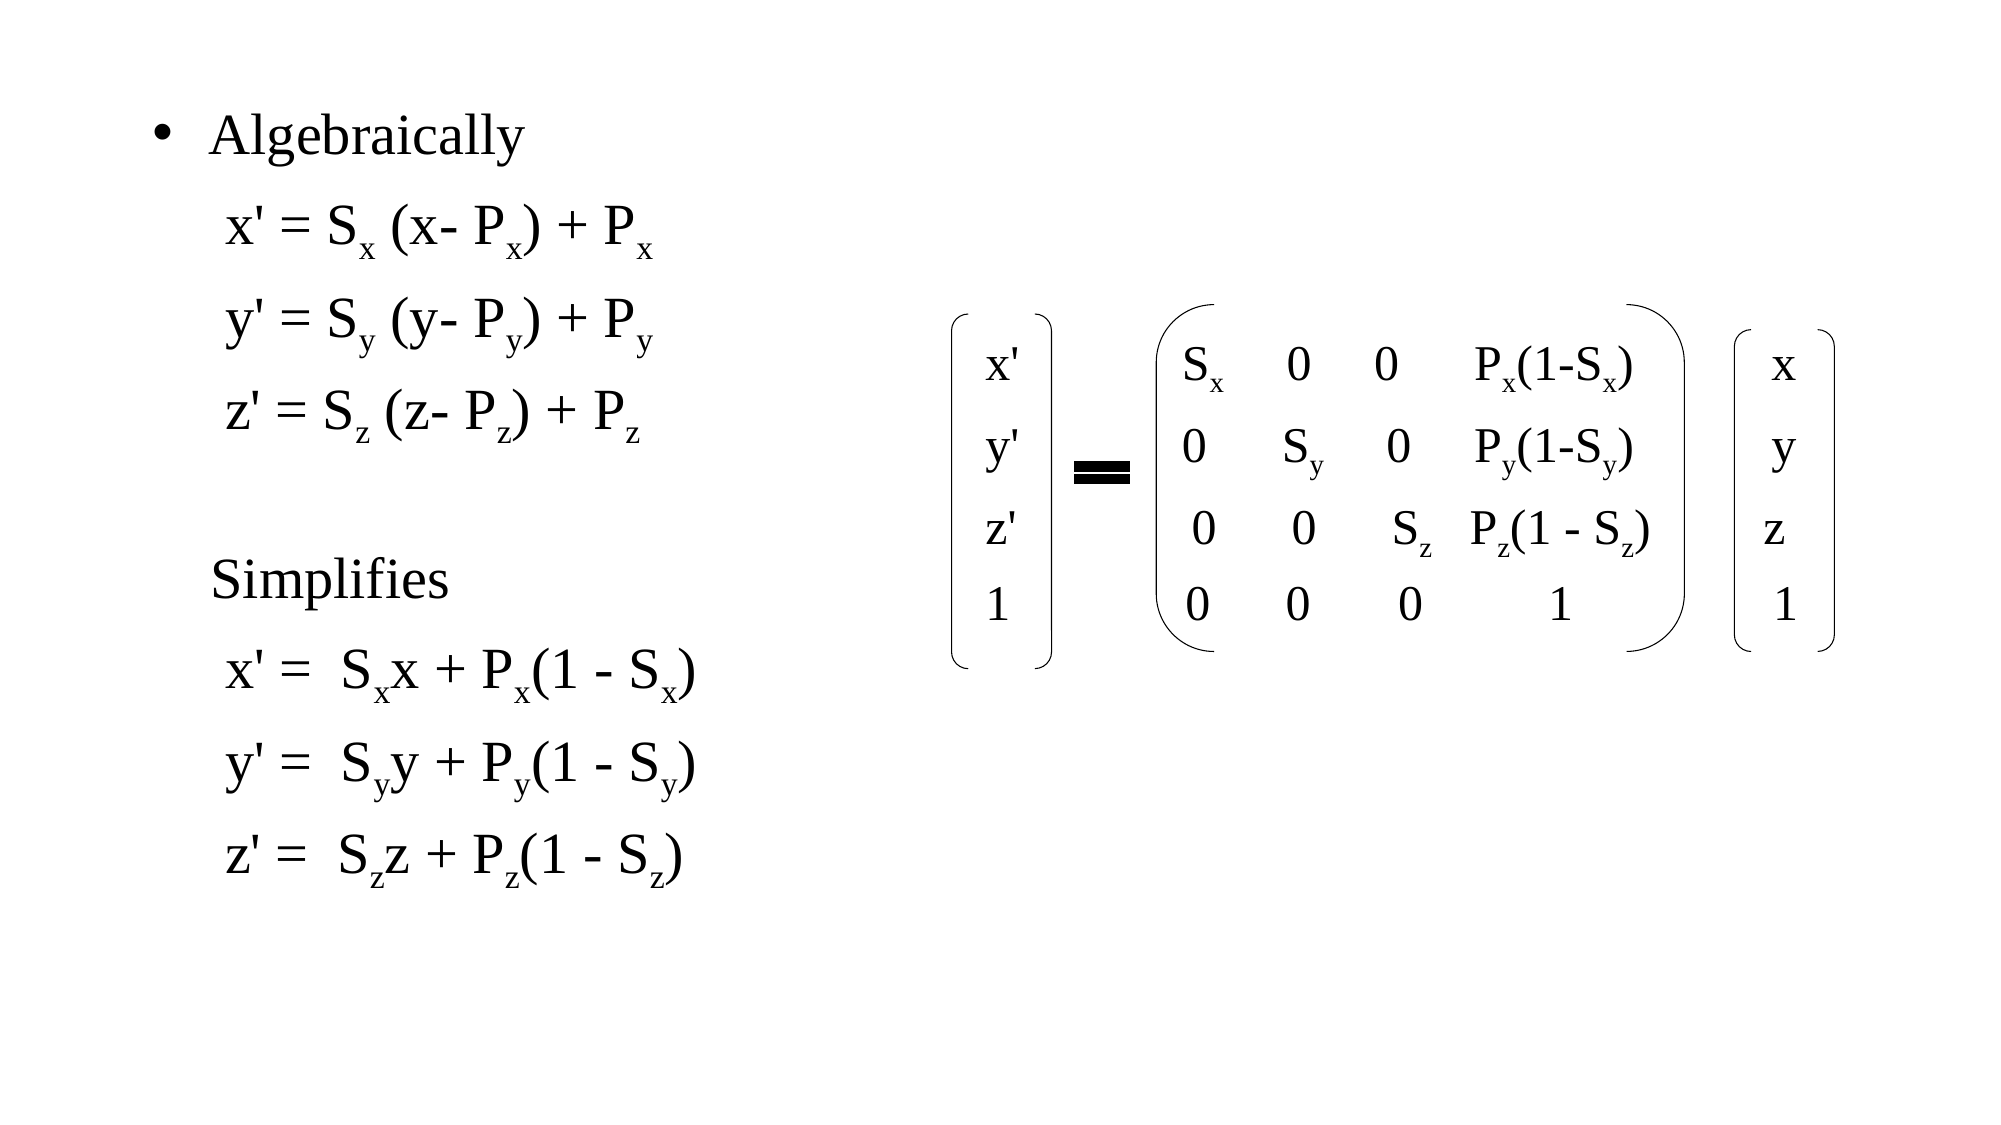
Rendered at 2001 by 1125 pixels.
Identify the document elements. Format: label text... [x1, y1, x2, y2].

list Algebraically x' = Sx (x- Px) + Px y' = Sy (y- Py) + Py z' = Sz (z- Pz) + Pz Simplifies x' = Sxx + Px(1 - Sx) y' = Syy + Py(1 - Sy) z' = Szz + Pz(1 - Sz) [137, 96, 1863, 1014]
text_box [1074, 474, 1130, 484]
text_box [951, 313, 1053, 670]
text_box [1074, 461, 1130, 472]
text_box [1733, 329, 1835, 653]
text_box x' Sx 0 0 Px(1-Sx) x y' 0 Sy 0 Py(1-Sy) y z' 0 0 Sz Pz(1 - Sz) z 1 0 0 0 1 1 [882, 323, 1849, 700]
text_box [1155, 304, 1685, 653]
